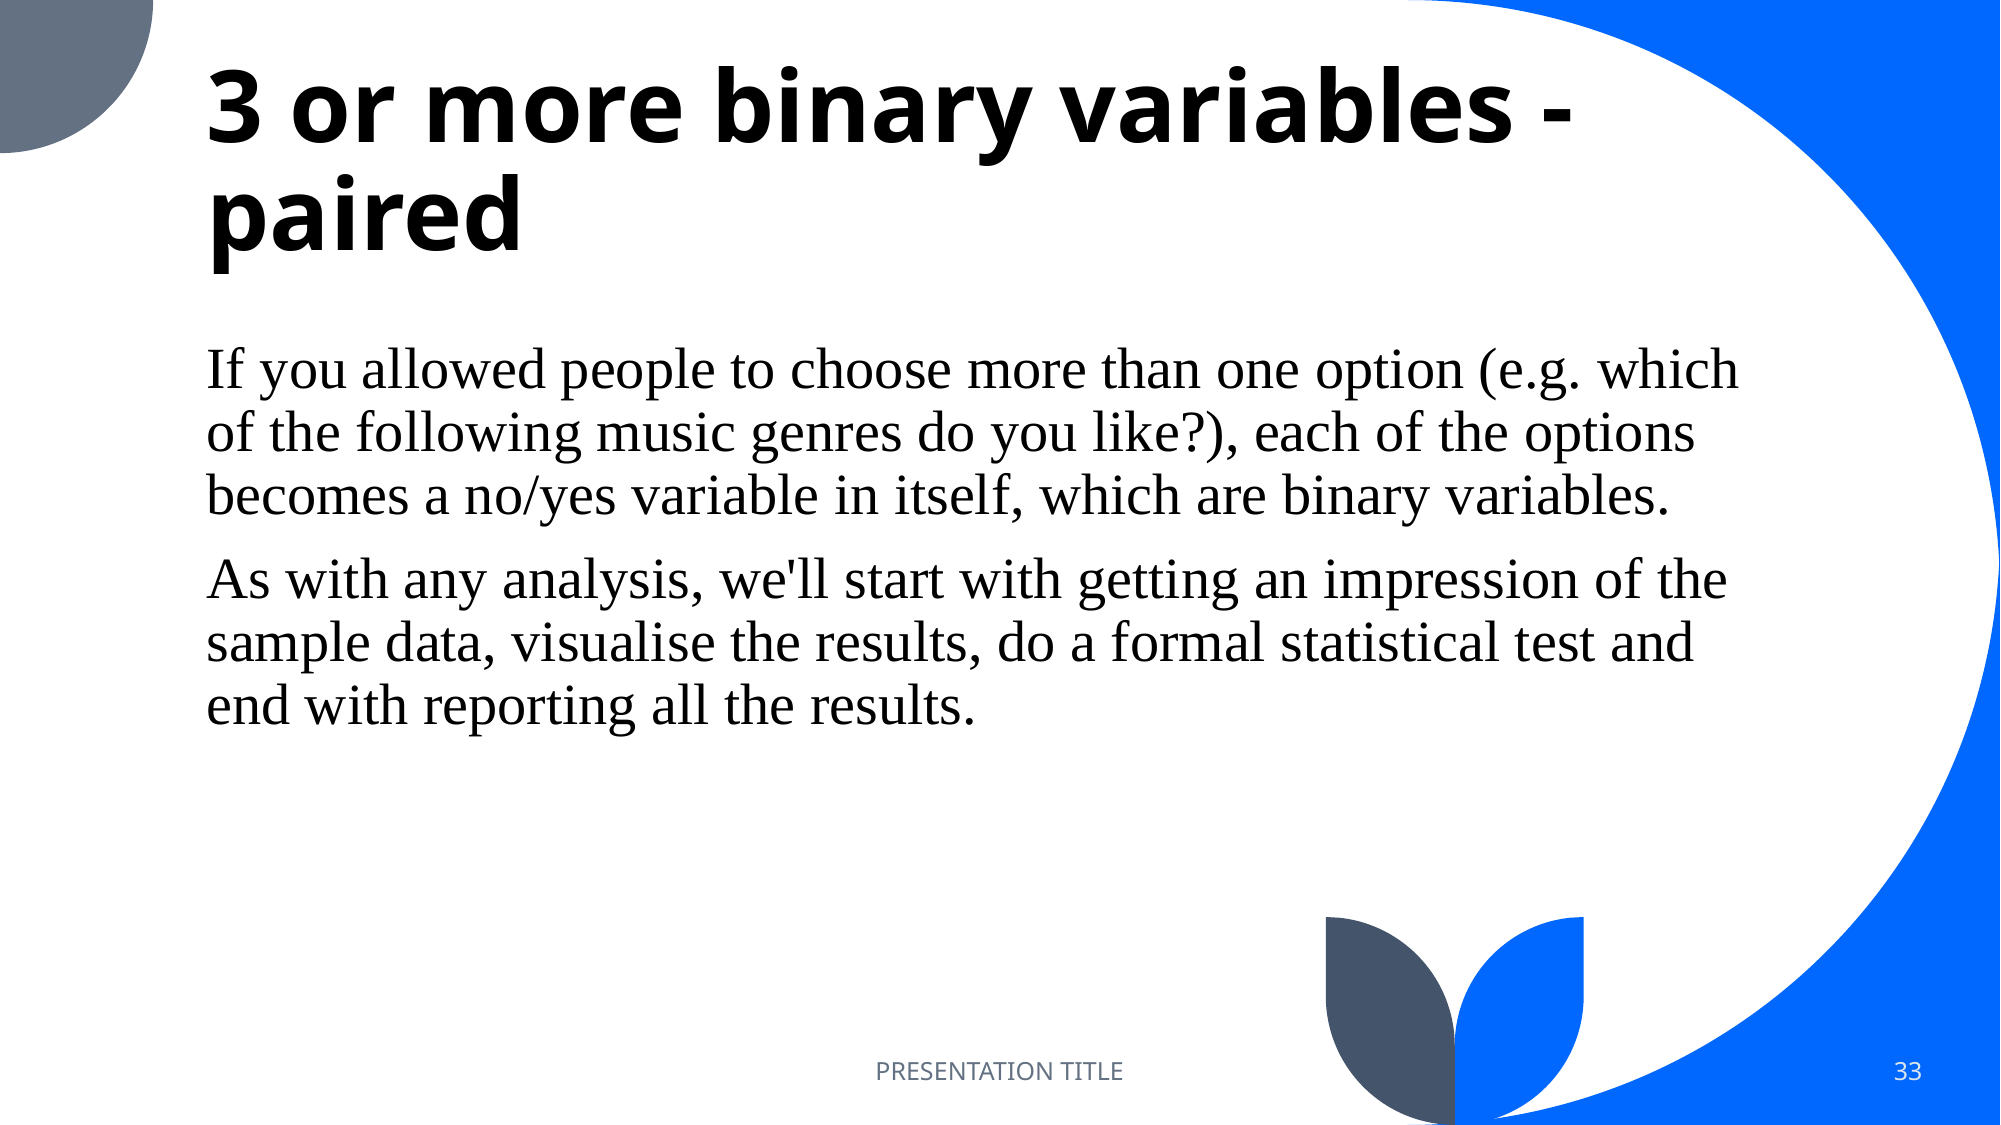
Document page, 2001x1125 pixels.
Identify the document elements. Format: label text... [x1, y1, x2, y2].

list If you allowed people to choose more than one option (e.g. which of the following music genres do you like?), each of the options becomes a no/yes variable in itself, which are binary variables. As with any analysis, we'll start with getting an impression of the sample data, visualise the results, do a formal statistical test and end with reporting all the results. [191, 330, 1796, 884]
slide_number 33 [1665, 1042, 1938, 1103]
title 3 or more binary variables - paired [191, 62, 1796, 280]
footer PRESENTATION TITLE [662, 1042, 1338, 1103]
